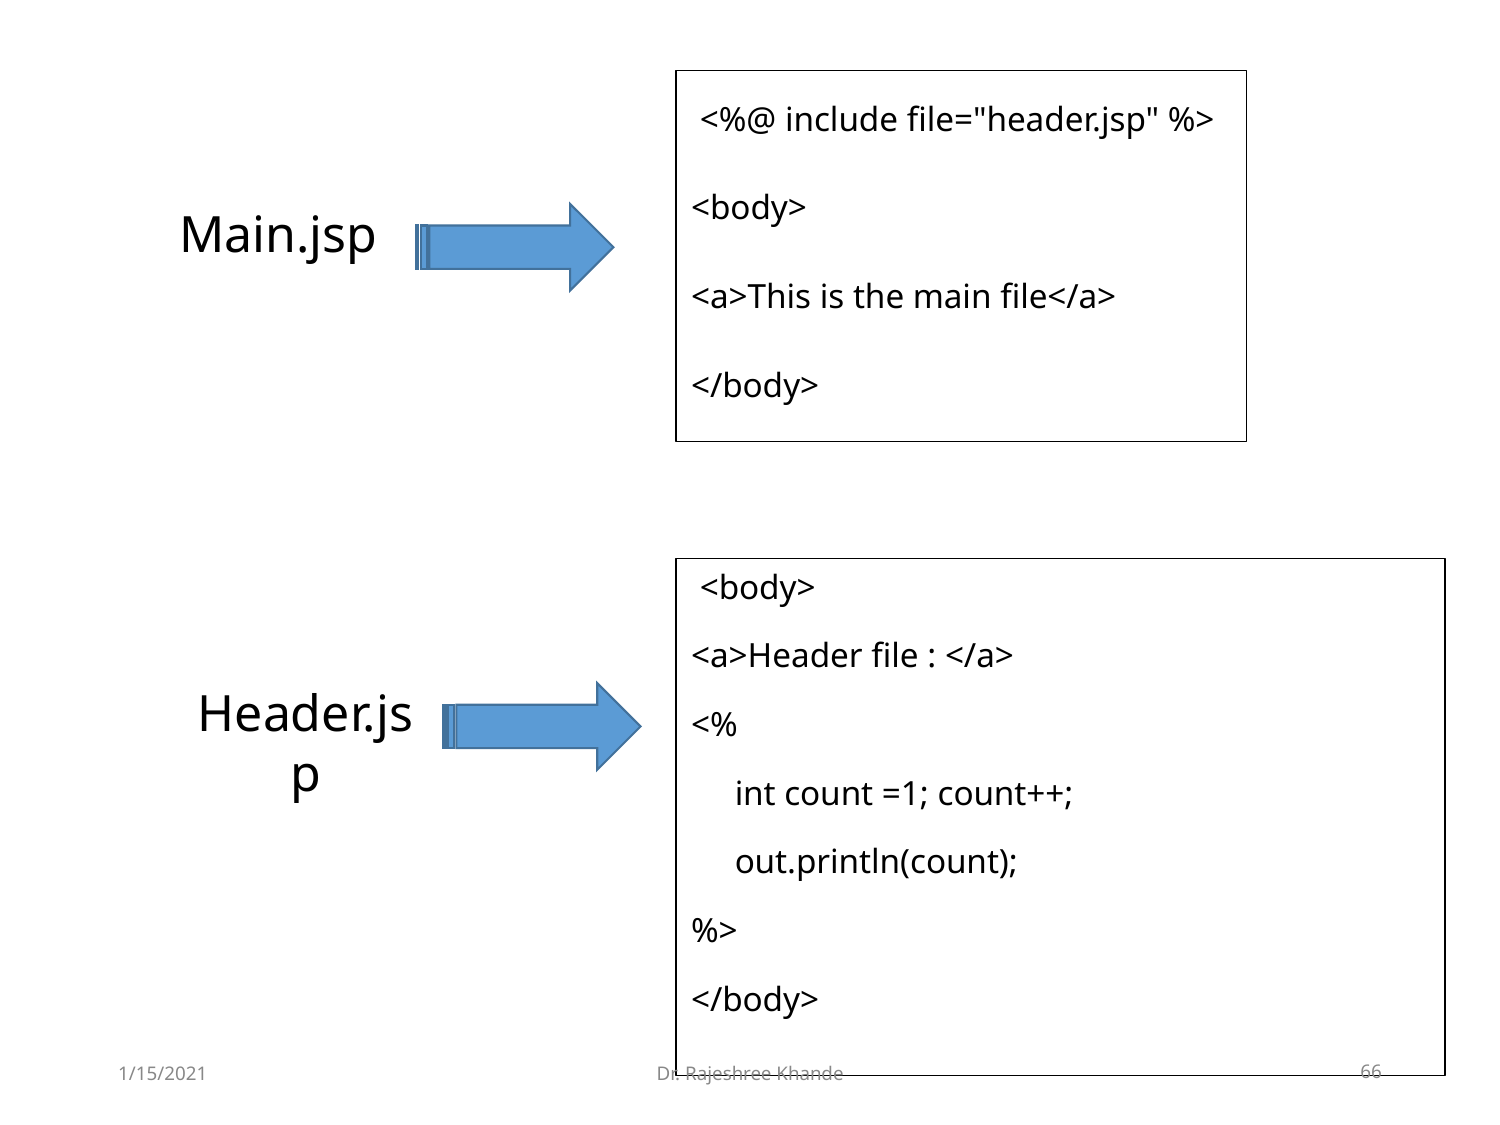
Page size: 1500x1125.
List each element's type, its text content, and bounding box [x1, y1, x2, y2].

text_box [429, 203, 614, 291]
text_box [448, 704, 454, 749]
footer Dr. Rajeshree Khande [571, 1042, 929, 1103]
text_box <body> <a>Header file : </a> <% int count =1; count++; out.println(count); %> </body> [676, 558, 1445, 1076]
text_box [442, 704, 446, 749]
text_box Main.jsp [141, 194, 416, 270]
text_box [421, 225, 427, 269]
text_box [456, 683, 641, 770]
text_box Header.jsp [168, 673, 443, 809]
title JSP Directives : include [74, 0, 1397, 199]
text_box [415, 225, 419, 269]
slide_number 66 [993, 1042, 1397, 1103]
list <%@ include file="header.jsp" %> <body> <a>This is the main file</a> </body> [676, 70, 1247, 442]
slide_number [103, 1042, 507, 1103]
